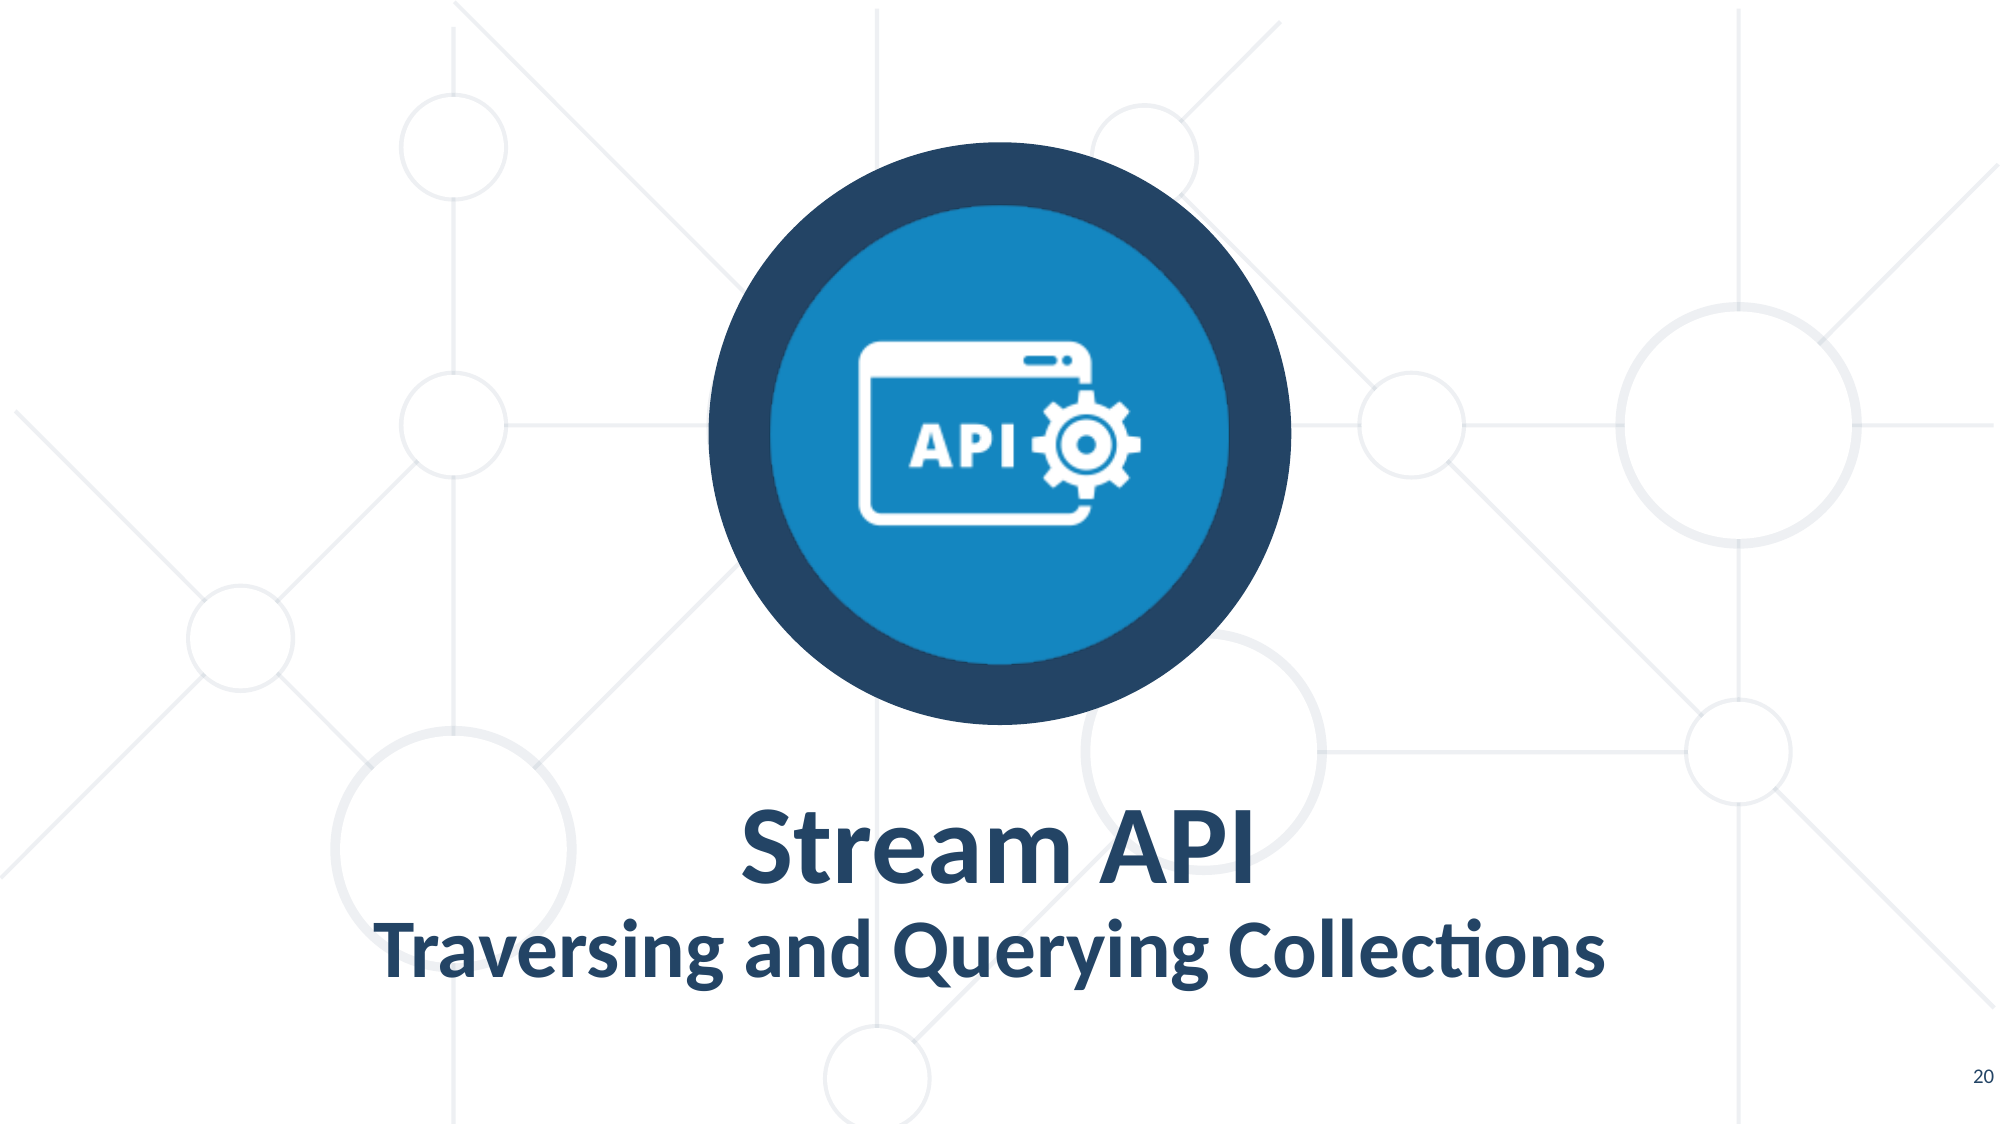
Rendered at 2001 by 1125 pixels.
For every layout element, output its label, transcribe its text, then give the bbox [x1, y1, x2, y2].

picture [747, 182, 1252, 687]
slide_number 20 [1929, 1049, 2000, 1100]
list Stream API [100, 771, 1900, 898]
list Traversing and Querying Collections [100, 900, 1900, 983]
